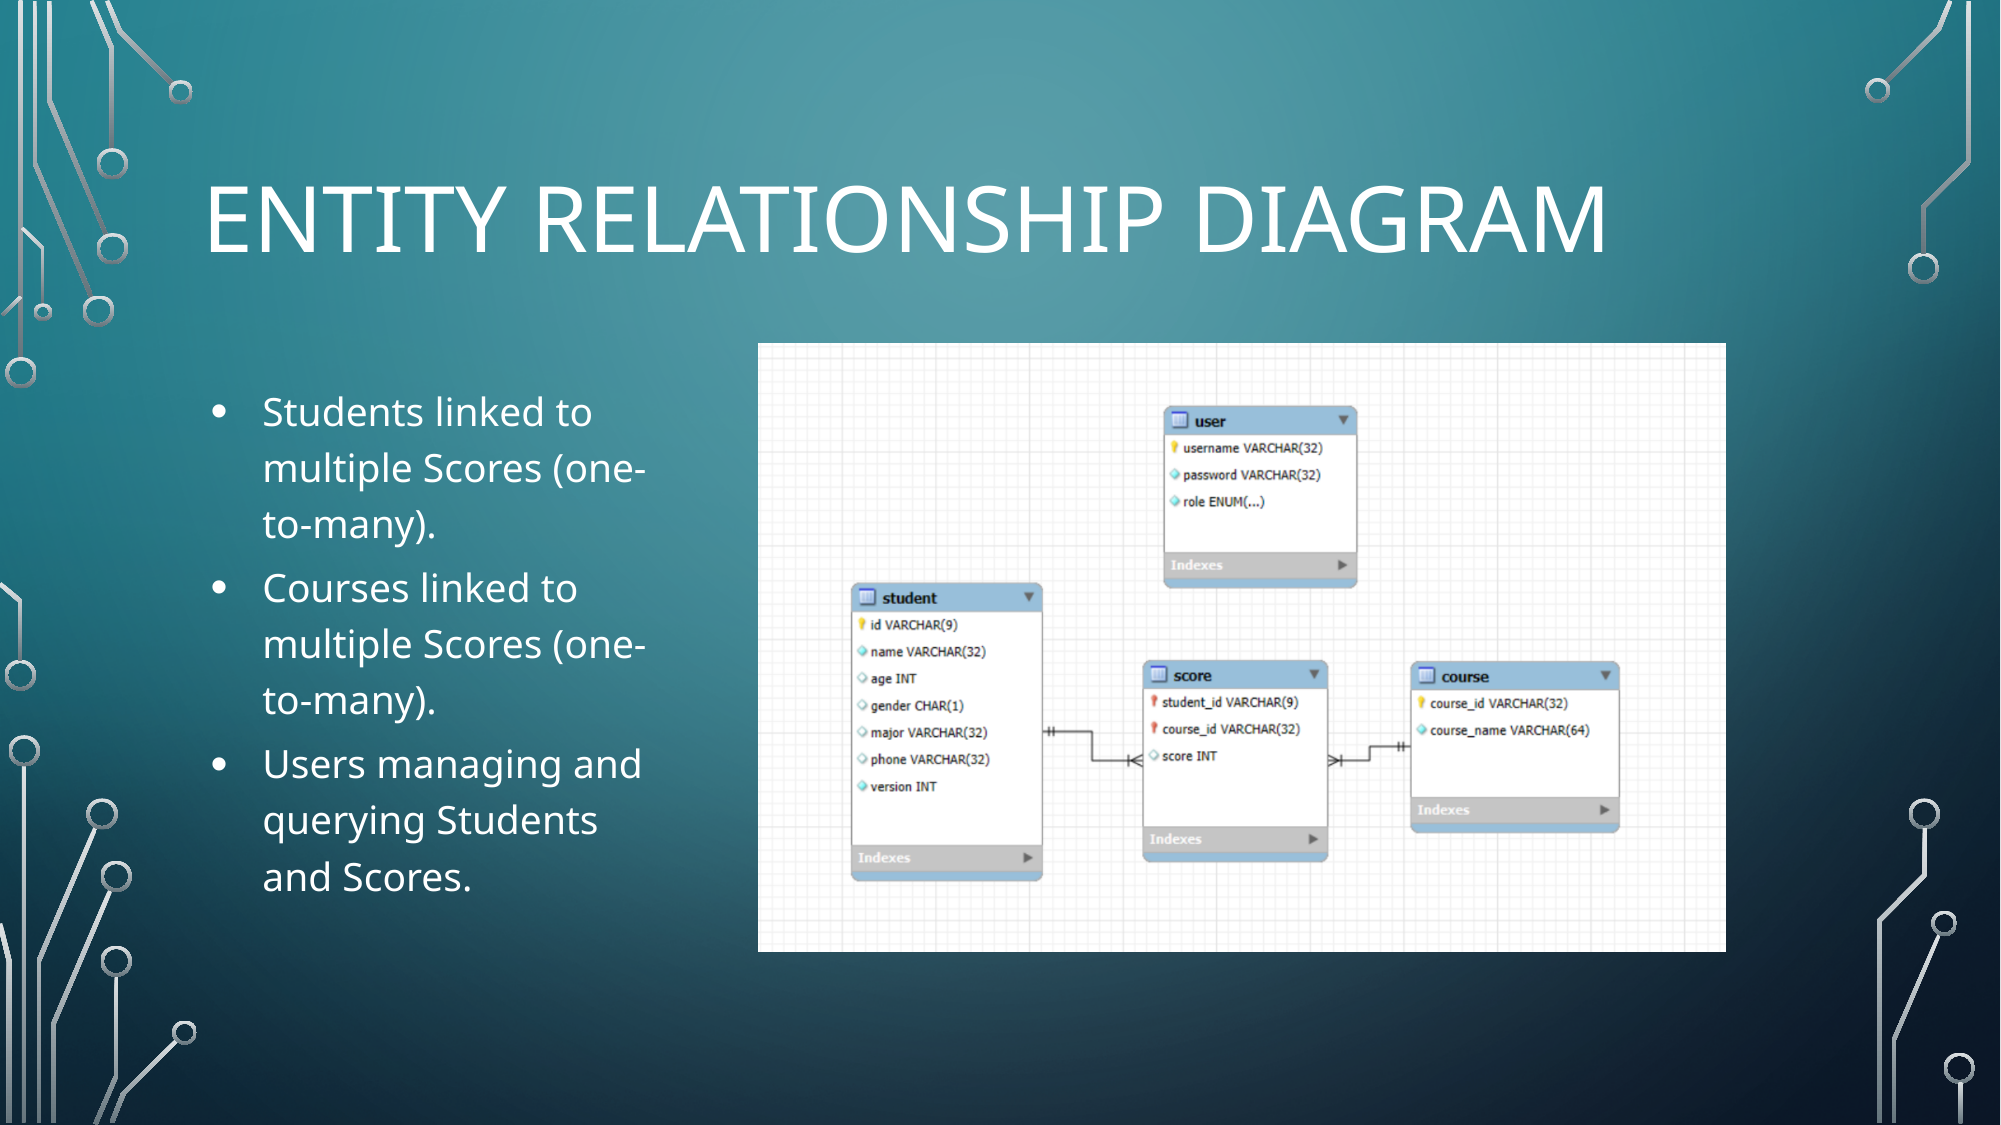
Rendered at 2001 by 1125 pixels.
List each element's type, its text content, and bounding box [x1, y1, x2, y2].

title Entity Relationship Diagram [187, 101, 1813, 344]
list Students linked to multiple Scores (one-to-many). Courses linked to multiple Scores (one-to-many). Users managing and querying Students and Scores. [57, 370, 673, 952]
picture [758, 343, 1726, 952]
